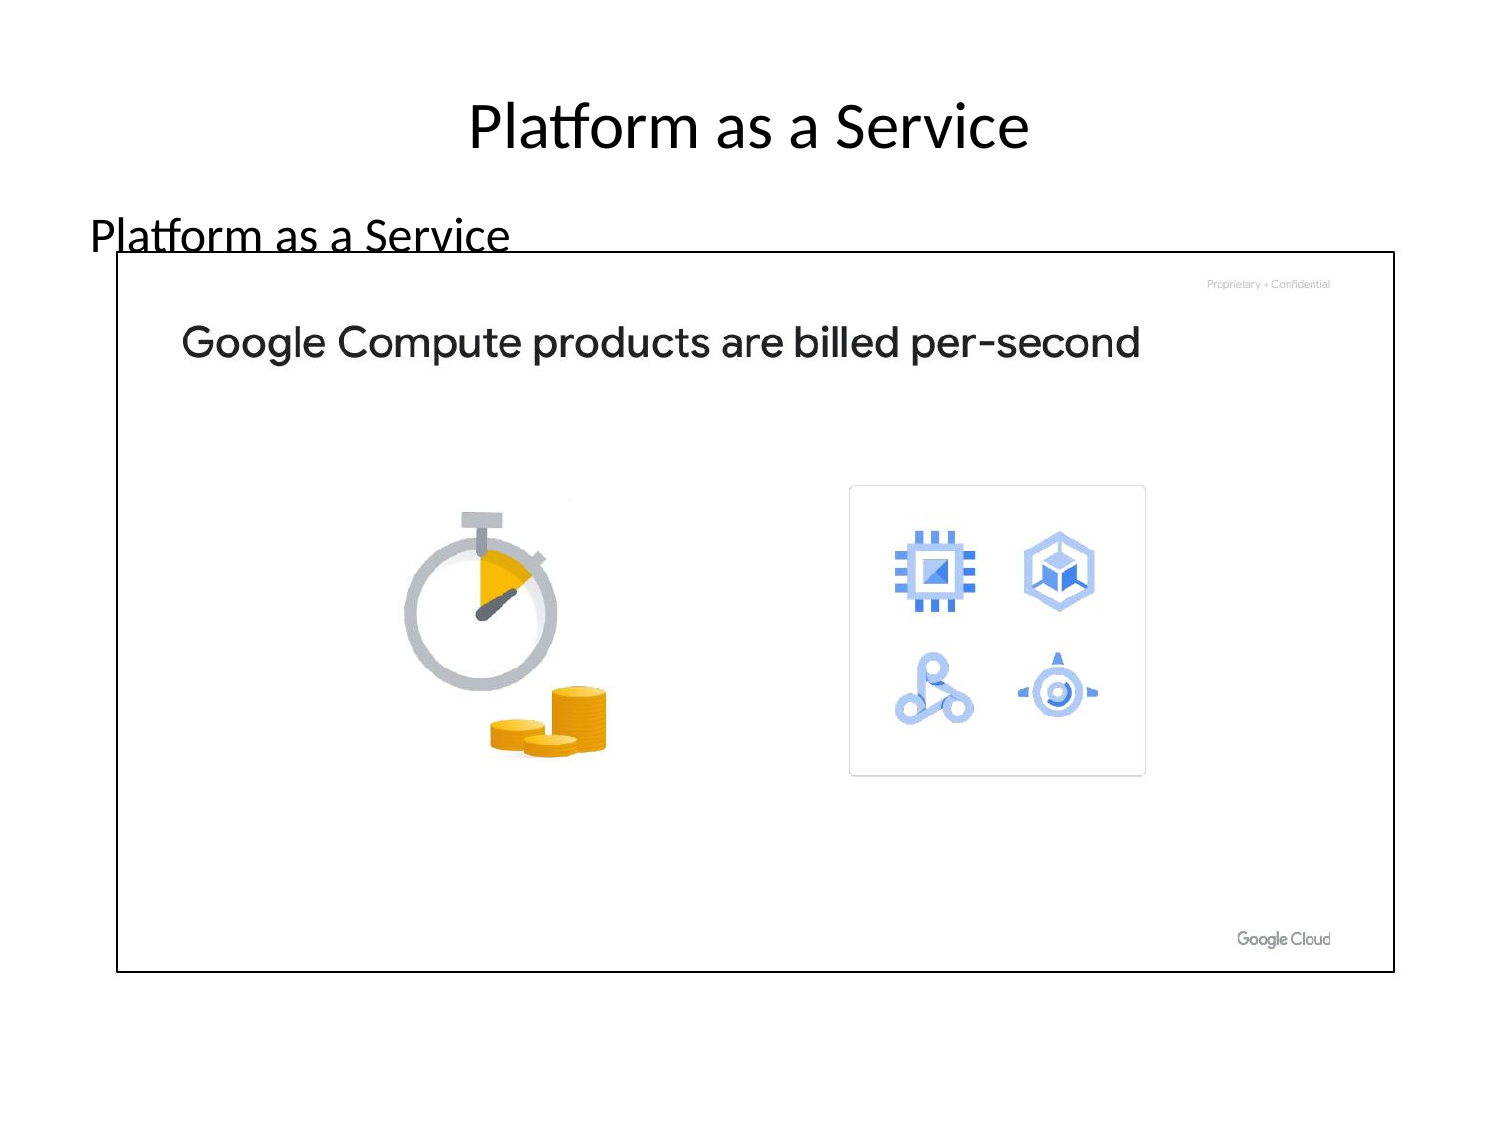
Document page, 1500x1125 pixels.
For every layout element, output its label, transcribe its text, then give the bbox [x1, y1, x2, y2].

picture [74, 194, 1426, 1000]
text_box Platform as a Service [453, 74, 1046, 170]
